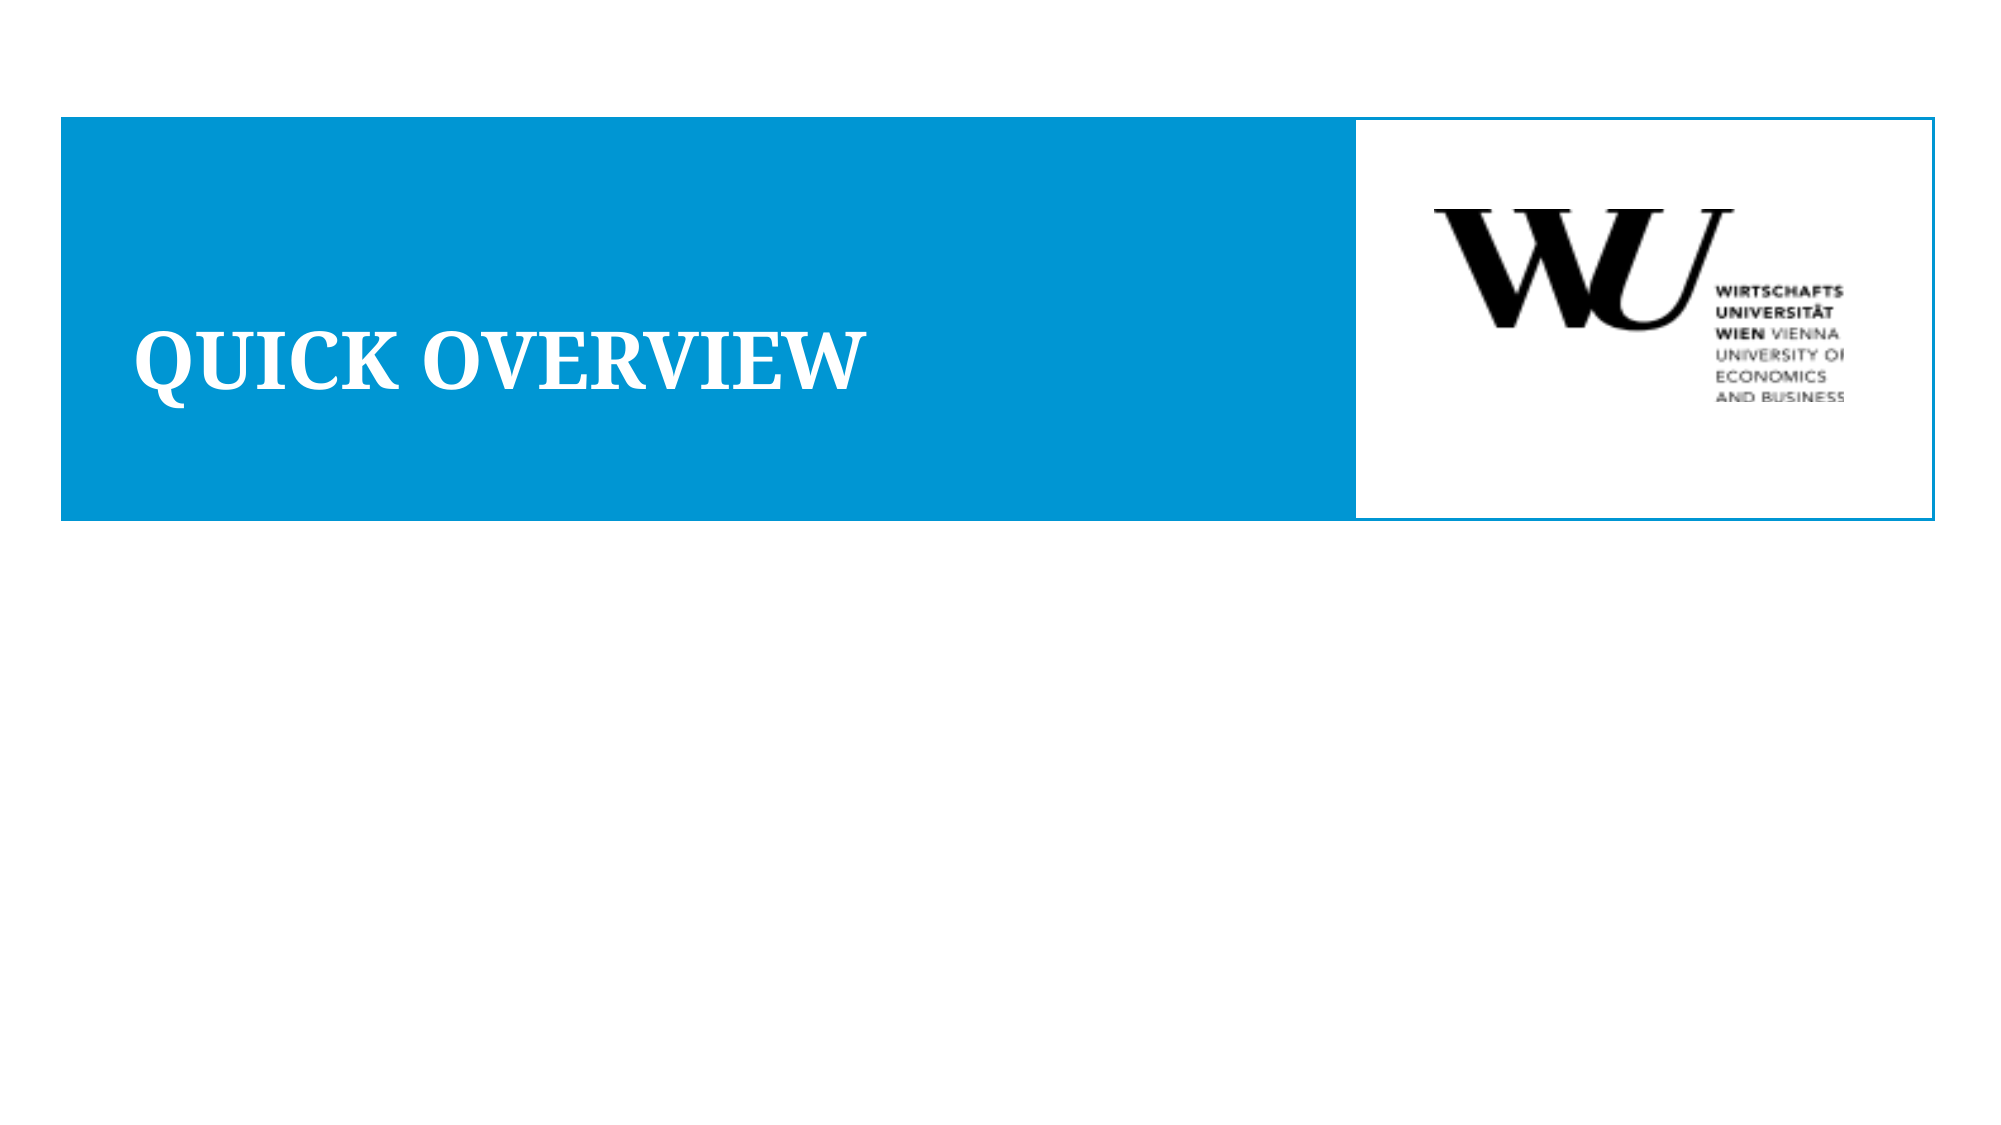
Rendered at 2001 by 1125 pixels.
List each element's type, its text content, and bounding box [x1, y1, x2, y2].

title QUICK OVERVIEW [132, 256, 1322, 459]
